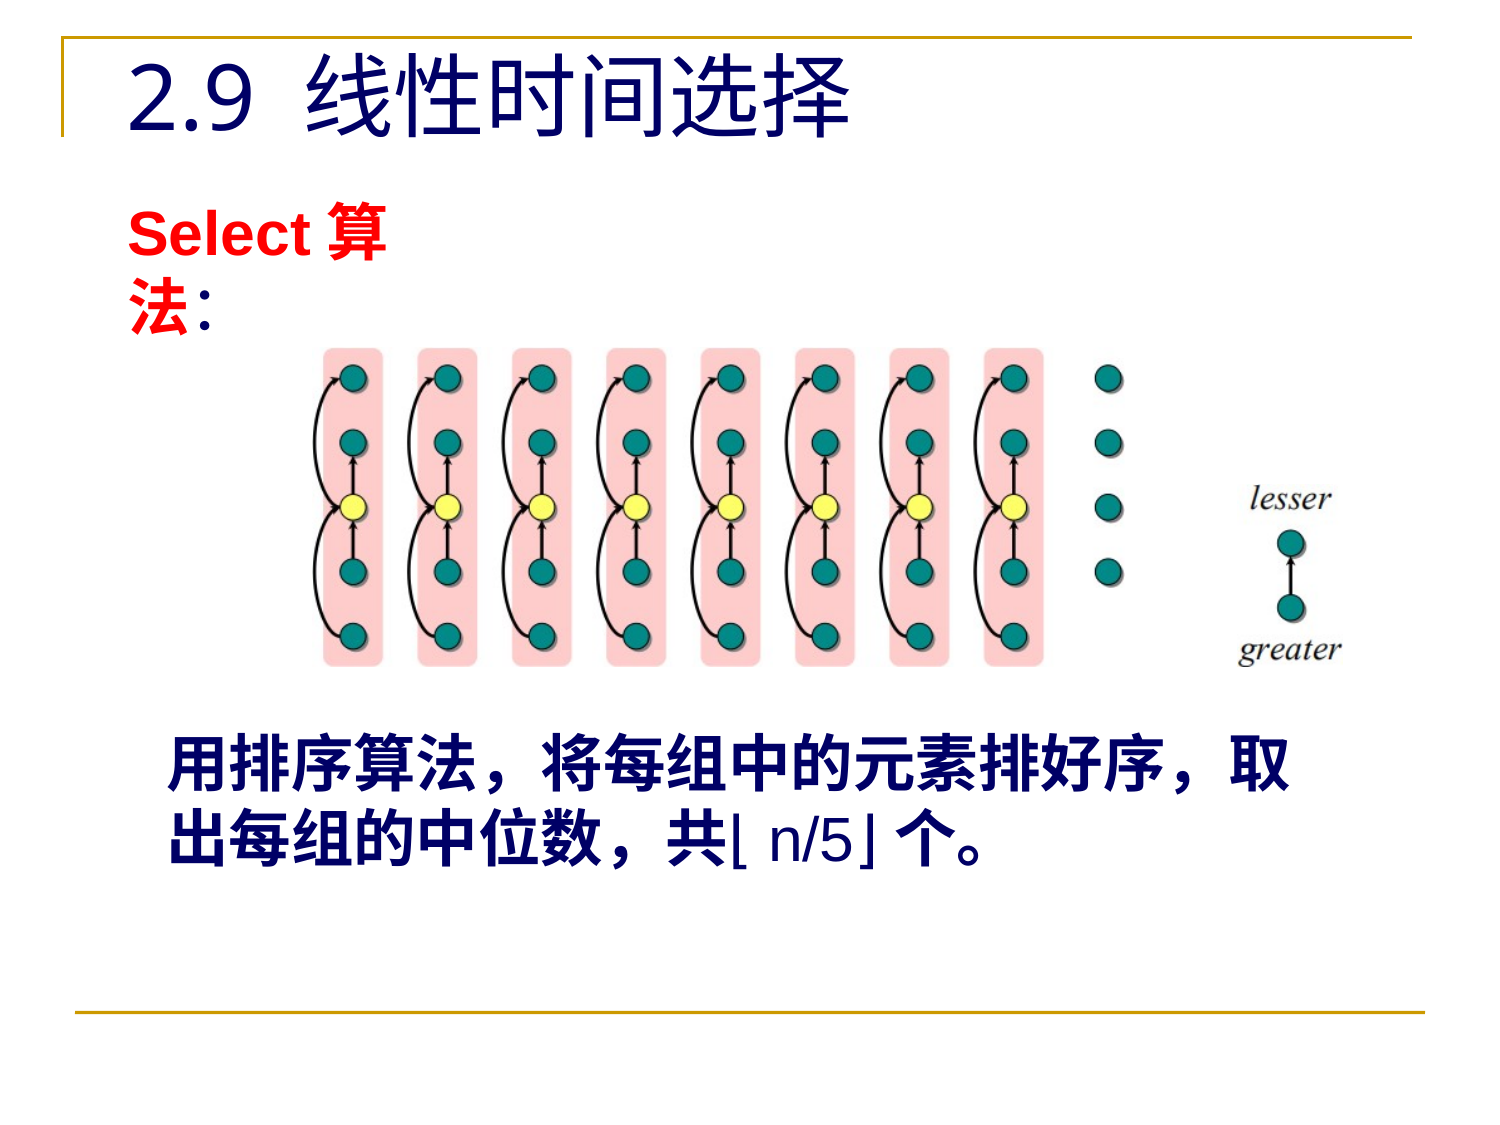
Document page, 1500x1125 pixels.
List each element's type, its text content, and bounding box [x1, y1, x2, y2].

picture [1237, 483, 1343, 667]
text_box Select算法： [125, 190, 501, 343]
picture [312, 347, 1125, 667]
text_box 用排序算法，将每组中的元素排好序，取出每组的中位数，共⌊n/5⌋个。 [164, 722, 1329, 874]
text_box 2.9 线性时间选择 [112, 0, 1388, 188]
